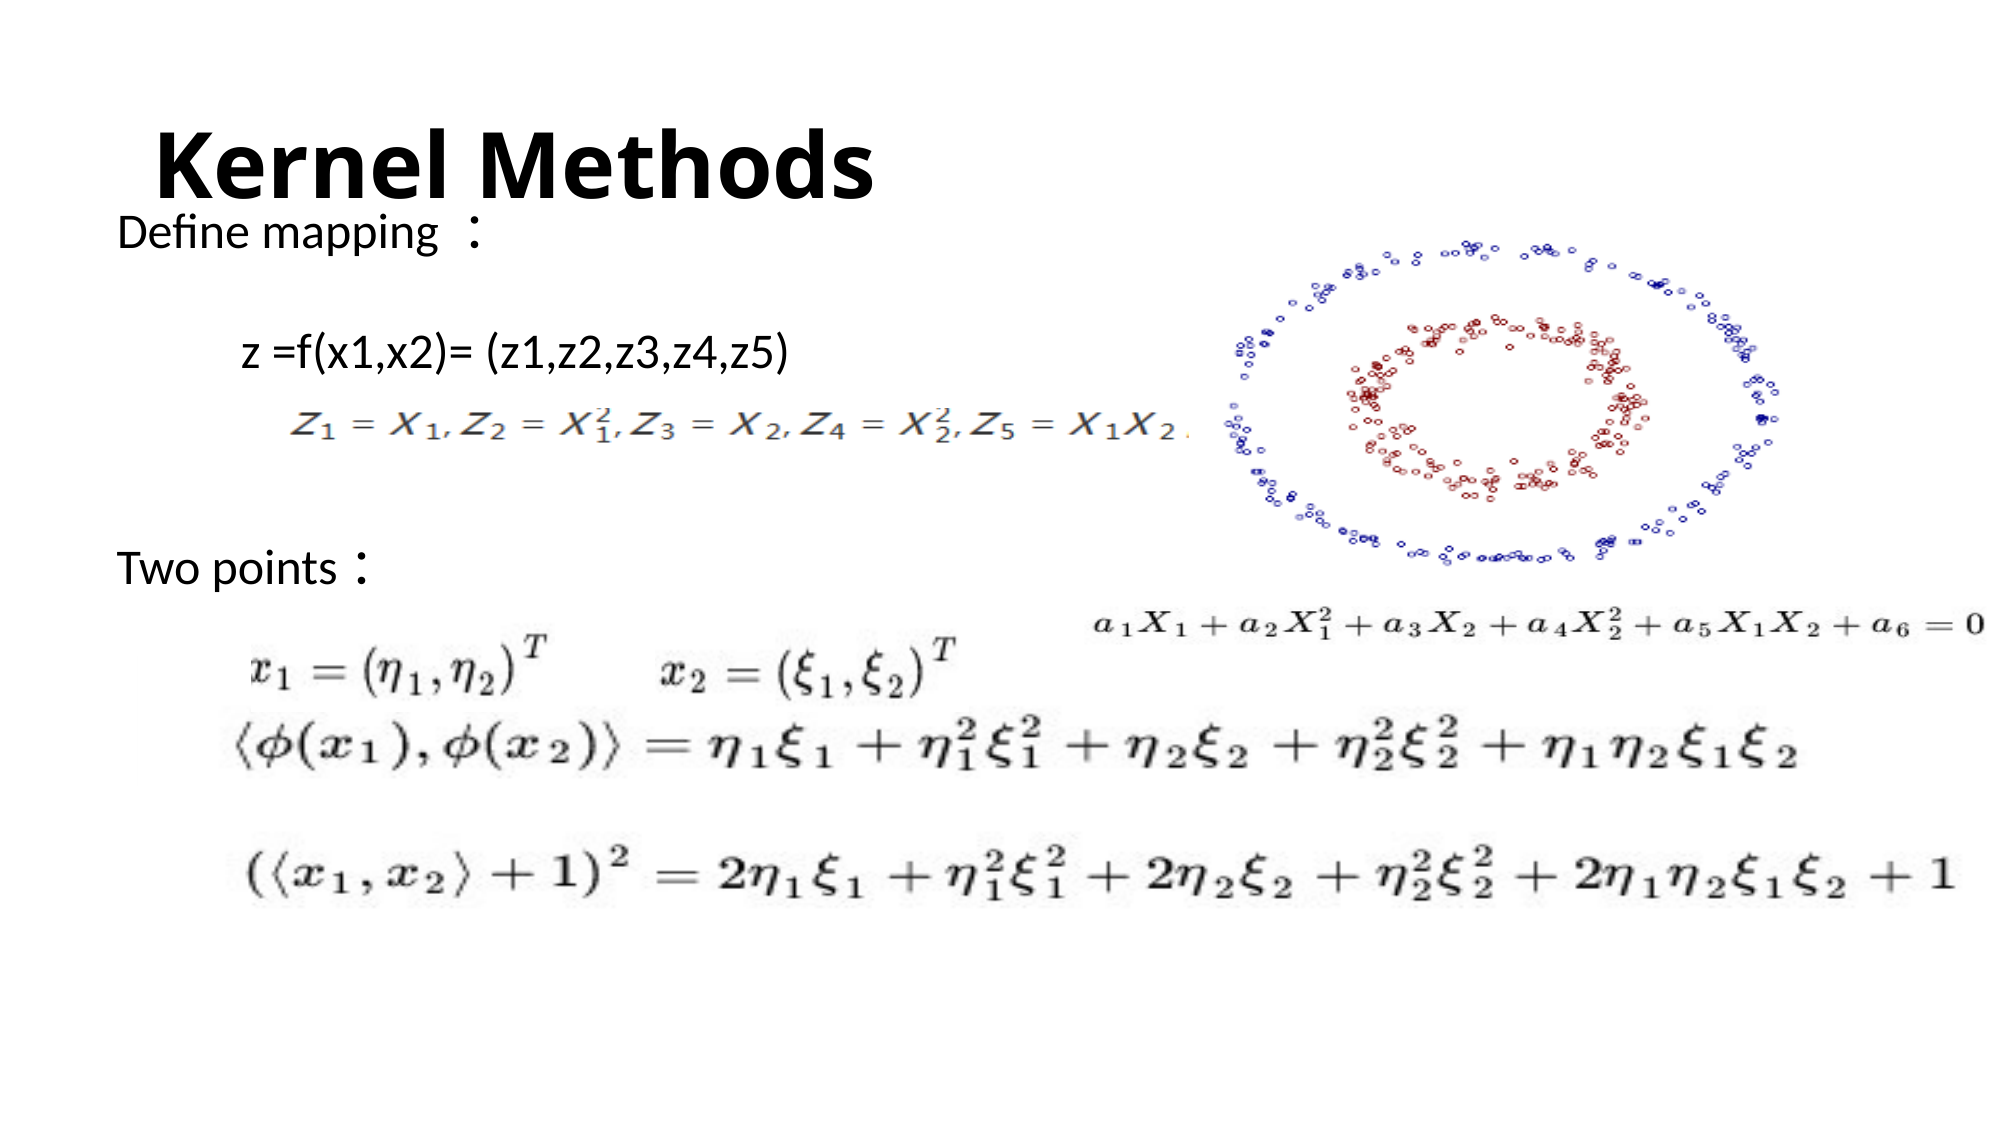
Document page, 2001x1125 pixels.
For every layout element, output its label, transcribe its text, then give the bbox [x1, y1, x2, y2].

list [1141, 202, 1867, 582]
picture [108, 580, 2000, 943]
picture [288, 408, 1189, 446]
text_box Define mapping ： z =f(x1,x2)= (z1,z2,z3,z4,z5) [102, 190, 1165, 386]
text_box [251, 595, 969, 712]
title Kernel Methods [137, 59, 1863, 202]
text_box Two points： [101, 527, 969, 602]
